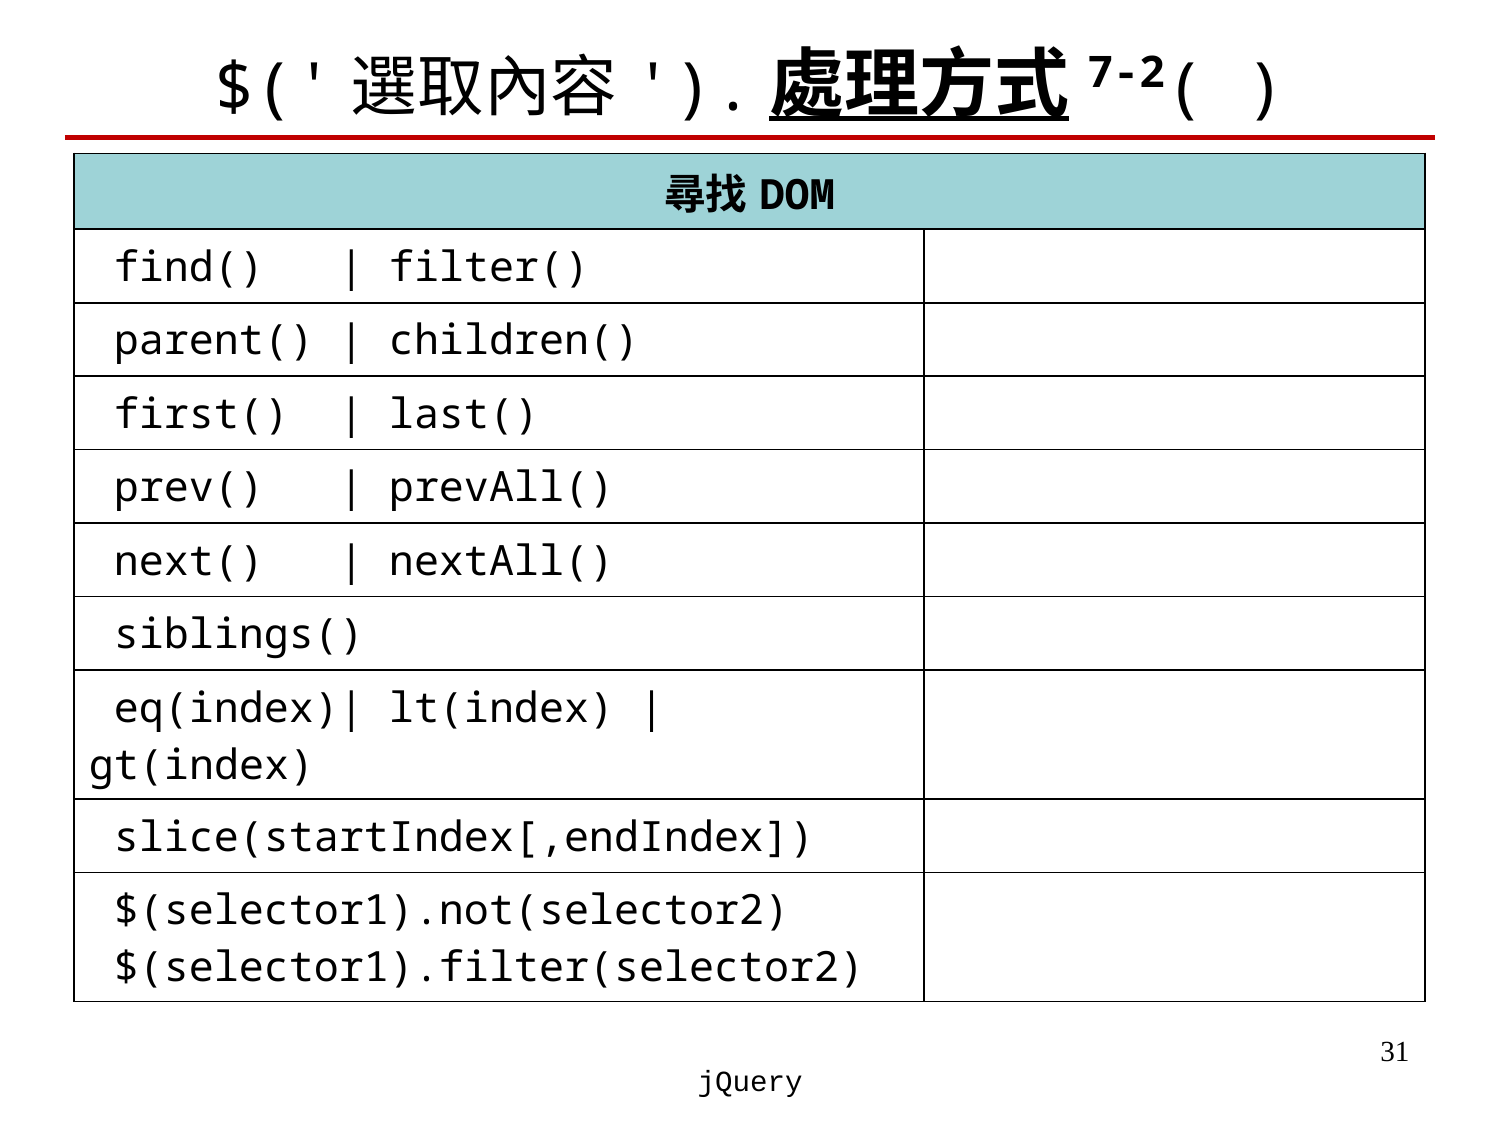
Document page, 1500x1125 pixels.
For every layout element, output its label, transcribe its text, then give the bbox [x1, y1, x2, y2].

table_cell find() | filter() [75, 230, 923, 302]
table_cell next() | nextAll() [75, 524, 923, 596]
table_cell [925, 671, 1424, 798]
table_cell parent() | children() [75, 304, 923, 375]
table_cell $(selector1).not(selector2) $(selector1).filter(selector2) [75, 873, 923, 1001]
text_box jQuery [512, 1054, 988, 1125]
table_cell [925, 304, 1424, 375]
table_cell slice(startIndex[,endIndex]) [75, 800, 923, 872]
table_header 尋找DOM [75, 154, 1424, 228]
table_cell [925, 230, 1424, 302]
title $('選取內容').處理方式7-2( ) [75, 23, 1425, 135]
table_cell [925, 597, 1424, 669]
table_cell [925, 800, 1424, 872]
table_cell [925, 377, 1424, 449]
table_cell [925, 450, 1424, 522]
table_cell first() | last() [75, 377, 923, 449]
slide_number ‹#› [1074, 1024, 1425, 1103]
table_cell [925, 524, 1424, 596]
table_cell prev() | prevAll() [75, 450, 923, 522]
table_cell siblings() [75, 597, 923, 669]
table_cell eq(index)| lt(index) | gt(index) [75, 671, 923, 798]
table_cell [925, 873, 1424, 1001]
